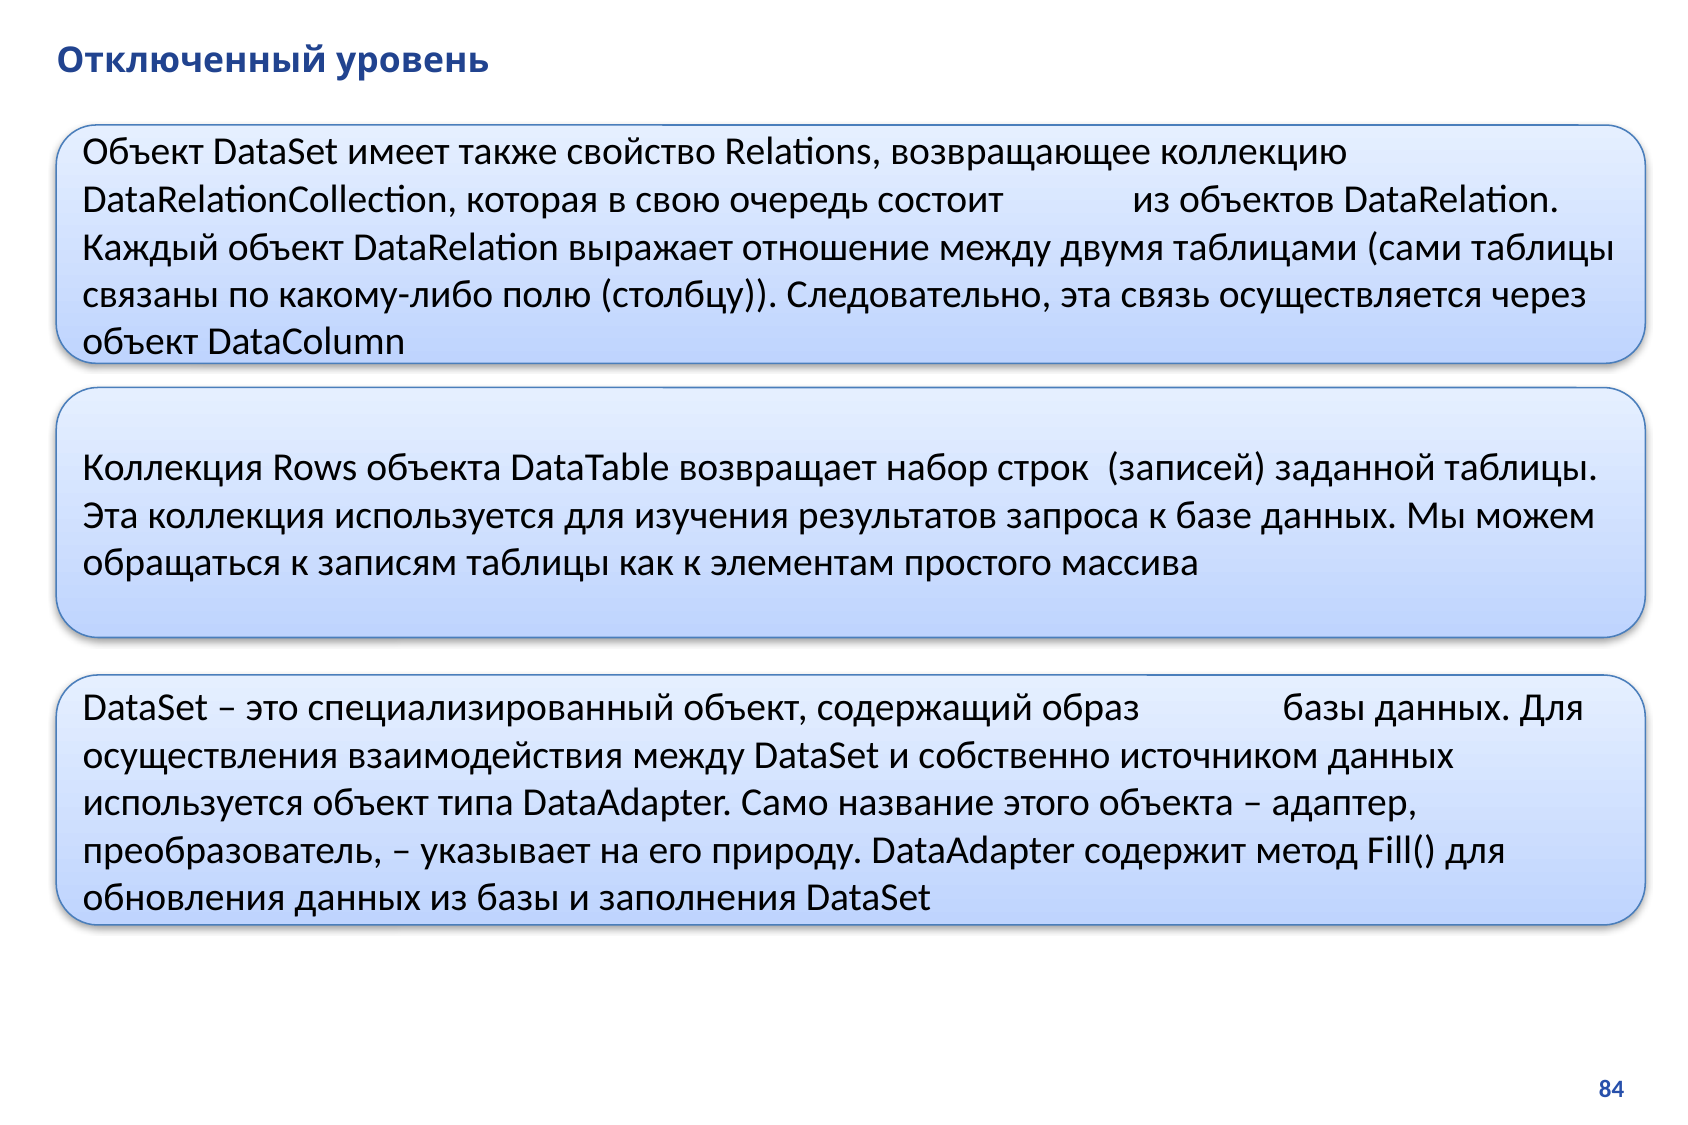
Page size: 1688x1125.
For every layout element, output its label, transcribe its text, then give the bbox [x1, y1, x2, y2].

title Отключенный уровень [41, 29, 1653, 90]
text_box DataSet – это специализированный объект, содержащий образ базы данных. Для осуществления взаимодействия между DataSet и собственно источником данных используется объект типа DataAdapter. Само название этого объекта – адаптер, преобразователь, – указывает на его природу. DataAdapter содержит метод Fill() для обновления данных из базы и заполнения DataSet [55, 674, 1647, 926]
text_box Объект DataSet имеет также свойство Relations, возвращающее коллекцию DataRelationCollection, которая в свою очередь состоит из объектов DataRelation. Каждый объект DataRelation выражает отношение между двумя таблицами (сами таблицы связаны по какому-либо полю (столбцу)). Следовательно, эта связь осуществляется через объект DataColumn [55, 124, 1647, 365]
text_box Коллекция Rows объекта DataTable возвращает набор строк (записей) заданной таблицы. Эта коллекция используется для изучения результатов запроса к базе данных. Мы можем обращаться к записям таблицы как к элементам простого массива [55, 386, 1647, 639]
